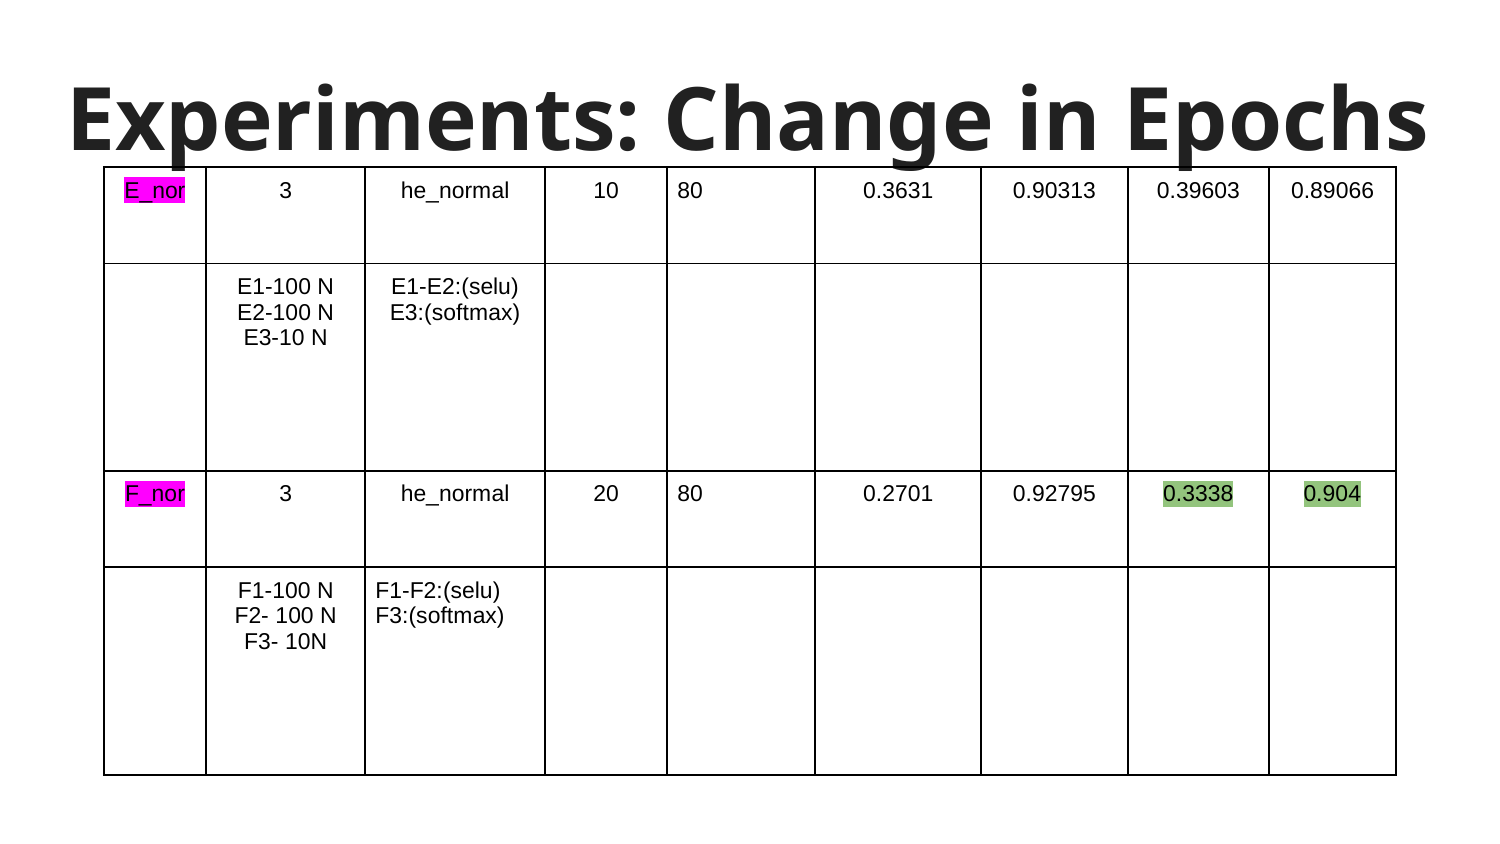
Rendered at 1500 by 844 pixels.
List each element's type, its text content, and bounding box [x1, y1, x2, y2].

table_cell 0.3338 [1129, 472, 1268, 566]
table_header he_normal [366, 168, 544, 263]
table_header 10 [546, 168, 666, 263]
table_cell E1-100 N E2-100 N E3-10 N [207, 264, 364, 470]
table_cell [816, 568, 980, 774]
table_cell F1-100 N F2- 100 N F3- 10N [207, 568, 364, 774]
table_cell F1-F2:(selu) F3:(softmax) [366, 568, 544, 774]
table_cell [1129, 568, 1268, 774]
table_cell [546, 568, 666, 774]
table_header 0.39603 [1129, 168, 1268, 263]
table_cell E1-E2:(selu) E3:(softmax) [366, 264, 544, 470]
table_header 80 [668, 168, 814, 263]
table_cell [816, 264, 980, 470]
table_cell 0.904 [1270, 472, 1395, 566]
table_cell he_normal [366, 472, 544, 566]
table_cell [982, 568, 1127, 774]
table_cell [105, 568, 205, 774]
table_cell [668, 568, 814, 774]
table_cell [668, 264, 814, 470]
table_cell [1270, 568, 1395, 774]
table_cell [546, 264, 666, 470]
title Experiments: Change in Epochs [51, 48, 1449, 180]
table_cell [1270, 264, 1395, 470]
table_header E_nor [105, 168, 205, 263]
table_header 0.89066 [1270, 168, 1395, 263]
table_cell 0.2701 [816, 472, 980, 566]
table_cell 20 [546, 472, 666, 566]
table_cell 80 [668, 472, 814, 566]
table_cell [105, 264, 205, 470]
table_header 0.3631 [816, 168, 980, 263]
table_cell 3 [207, 472, 364, 566]
table_header 0.90313 [982, 168, 1127, 263]
table_cell [1129, 264, 1268, 470]
table_cell 0.92795 [982, 472, 1127, 566]
table_header 3 [207, 168, 364, 263]
table_cell F_nor [105, 472, 205, 566]
table_cell [982, 264, 1127, 470]
